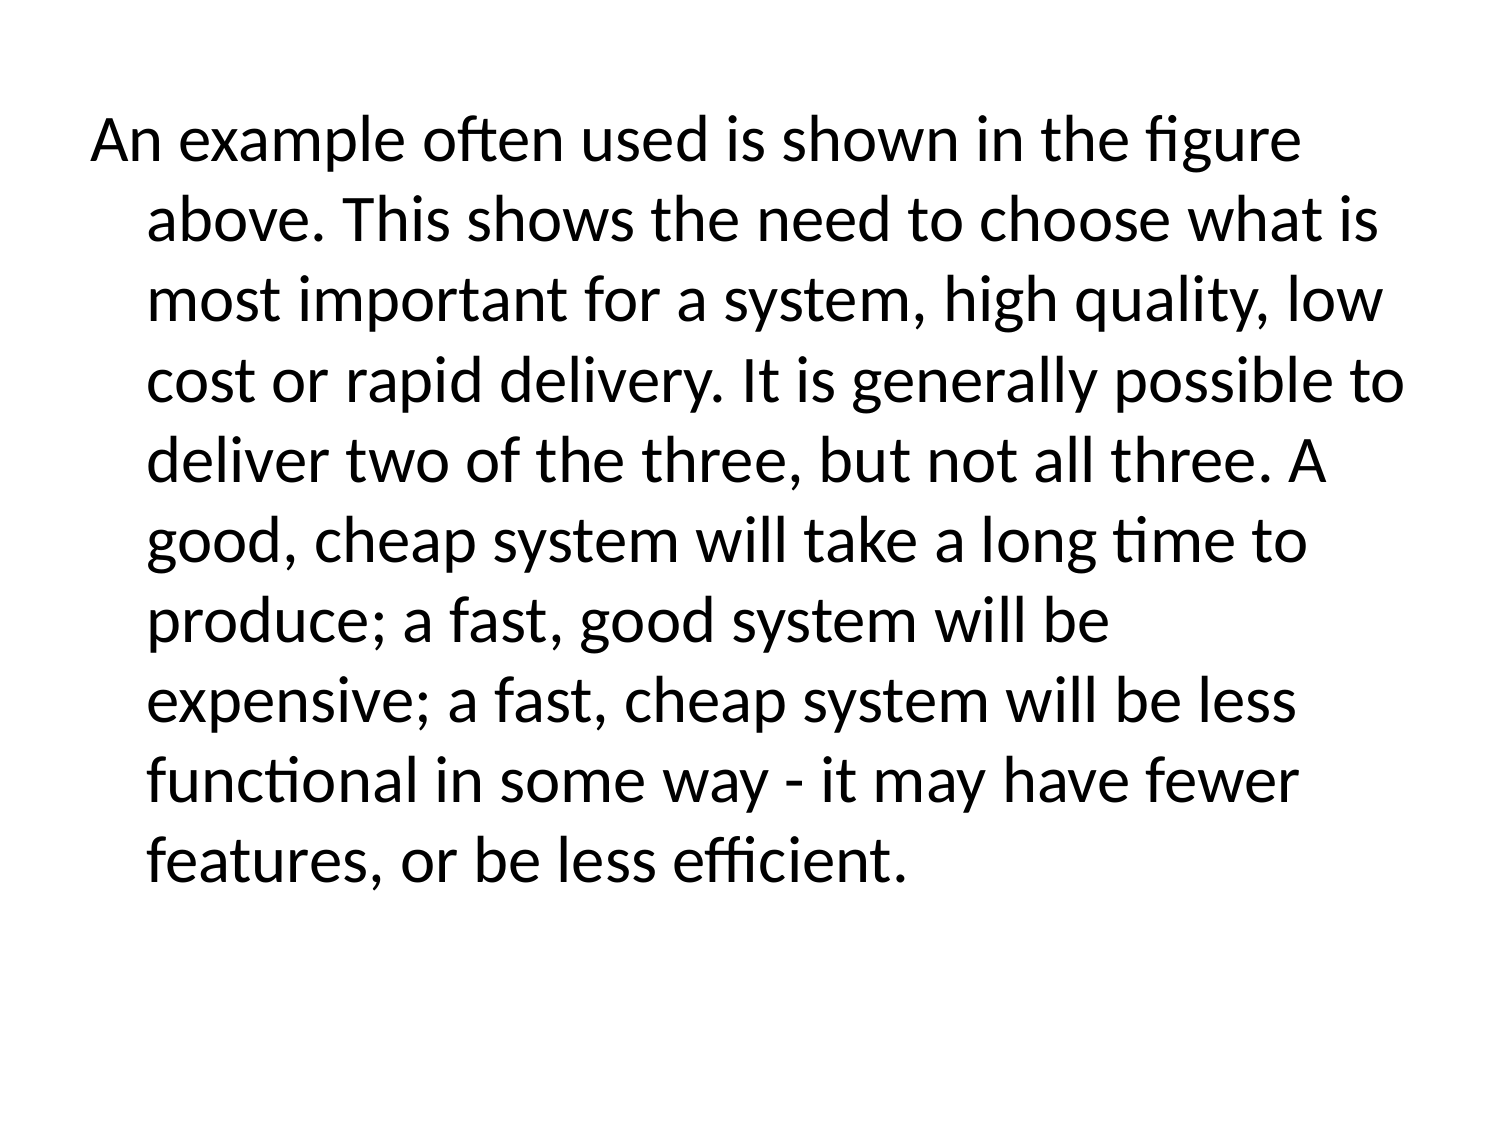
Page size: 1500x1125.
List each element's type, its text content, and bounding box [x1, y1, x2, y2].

list An example often used is shown in the figure above. This shows the need to choose what is most important for a system, high quality, low cost or rapid delivery. It is generally possible to deliver two of the three, but not all three. A good, cheap system will take a long time to produce; a fast, good system will be expensive; a fast, cheap system will be less functional in some way - it may have fewer features, or be less efficient. [75, 87, 1425, 1005]
